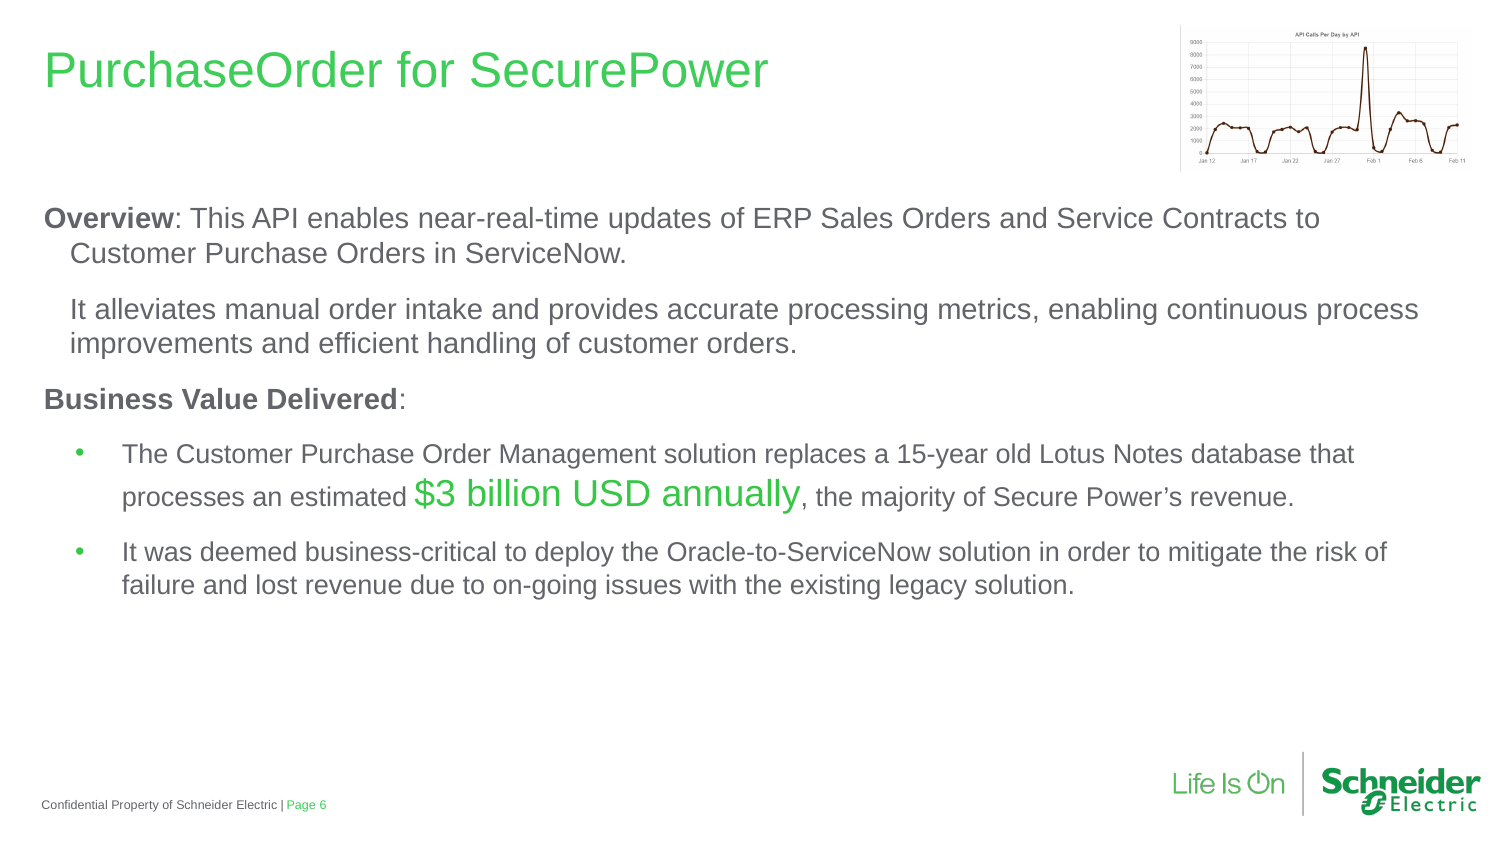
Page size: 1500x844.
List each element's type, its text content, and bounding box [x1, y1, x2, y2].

picture [1180, 25, 1472, 172]
slide_number Page 6 [290, 796, 373, 812]
footer Confidential Property of Schneider Electric | [41, 796, 290, 812]
list Overview: This API enables near-real-time updates of ERP Sales Orders and Service Contracts to Customer Purchase Orders in ServiceNow. It alleviates manual order intake and provides accurate processing metrics, enabling continuous process improvements and efficient handling of customer orders. Business Value Delivered: The Customer Purchase Order Management solution replaces a 15-year old Lotus Notes database that processes an estimated $3 billion USD annually, the majority of Secure Power’s revenue. It was deemed business-critical to deploy the Oracle-to-ServiceNow solution in order to mitigate the risk of failure and lost revenue due to on-going issues with the existing legacy solution. [41, 199, 1457, 775]
list PurchaseOrder for SecurePower [41, 37, 1175, 99]
picture [1159, 737, 1495, 830]
